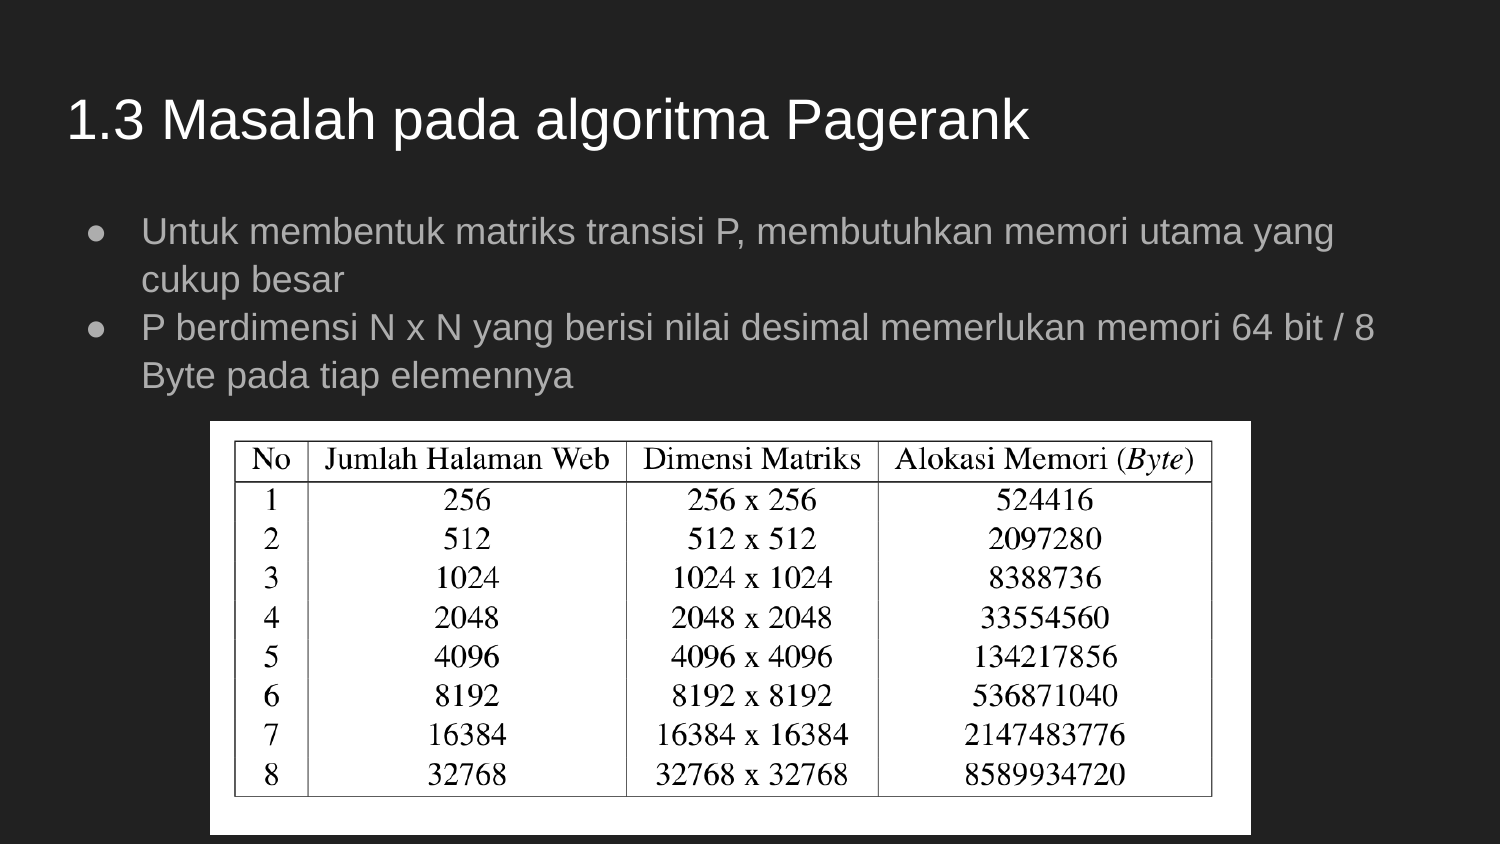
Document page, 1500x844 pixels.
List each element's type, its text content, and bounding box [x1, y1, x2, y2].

picture [210, 421, 1251, 836]
list Untuk membentuk matriks transisi P, membutuhkan memori utama yang cukup besar P berdimensi N x N yang berisi nilai desimal memerlukan memori 64 bit / 8 Byte pada tiap elemennya [51, 189, 1449, 750]
title 1.3 Masalah pada algoritma Pagerank [51, 72, 1449, 167]
